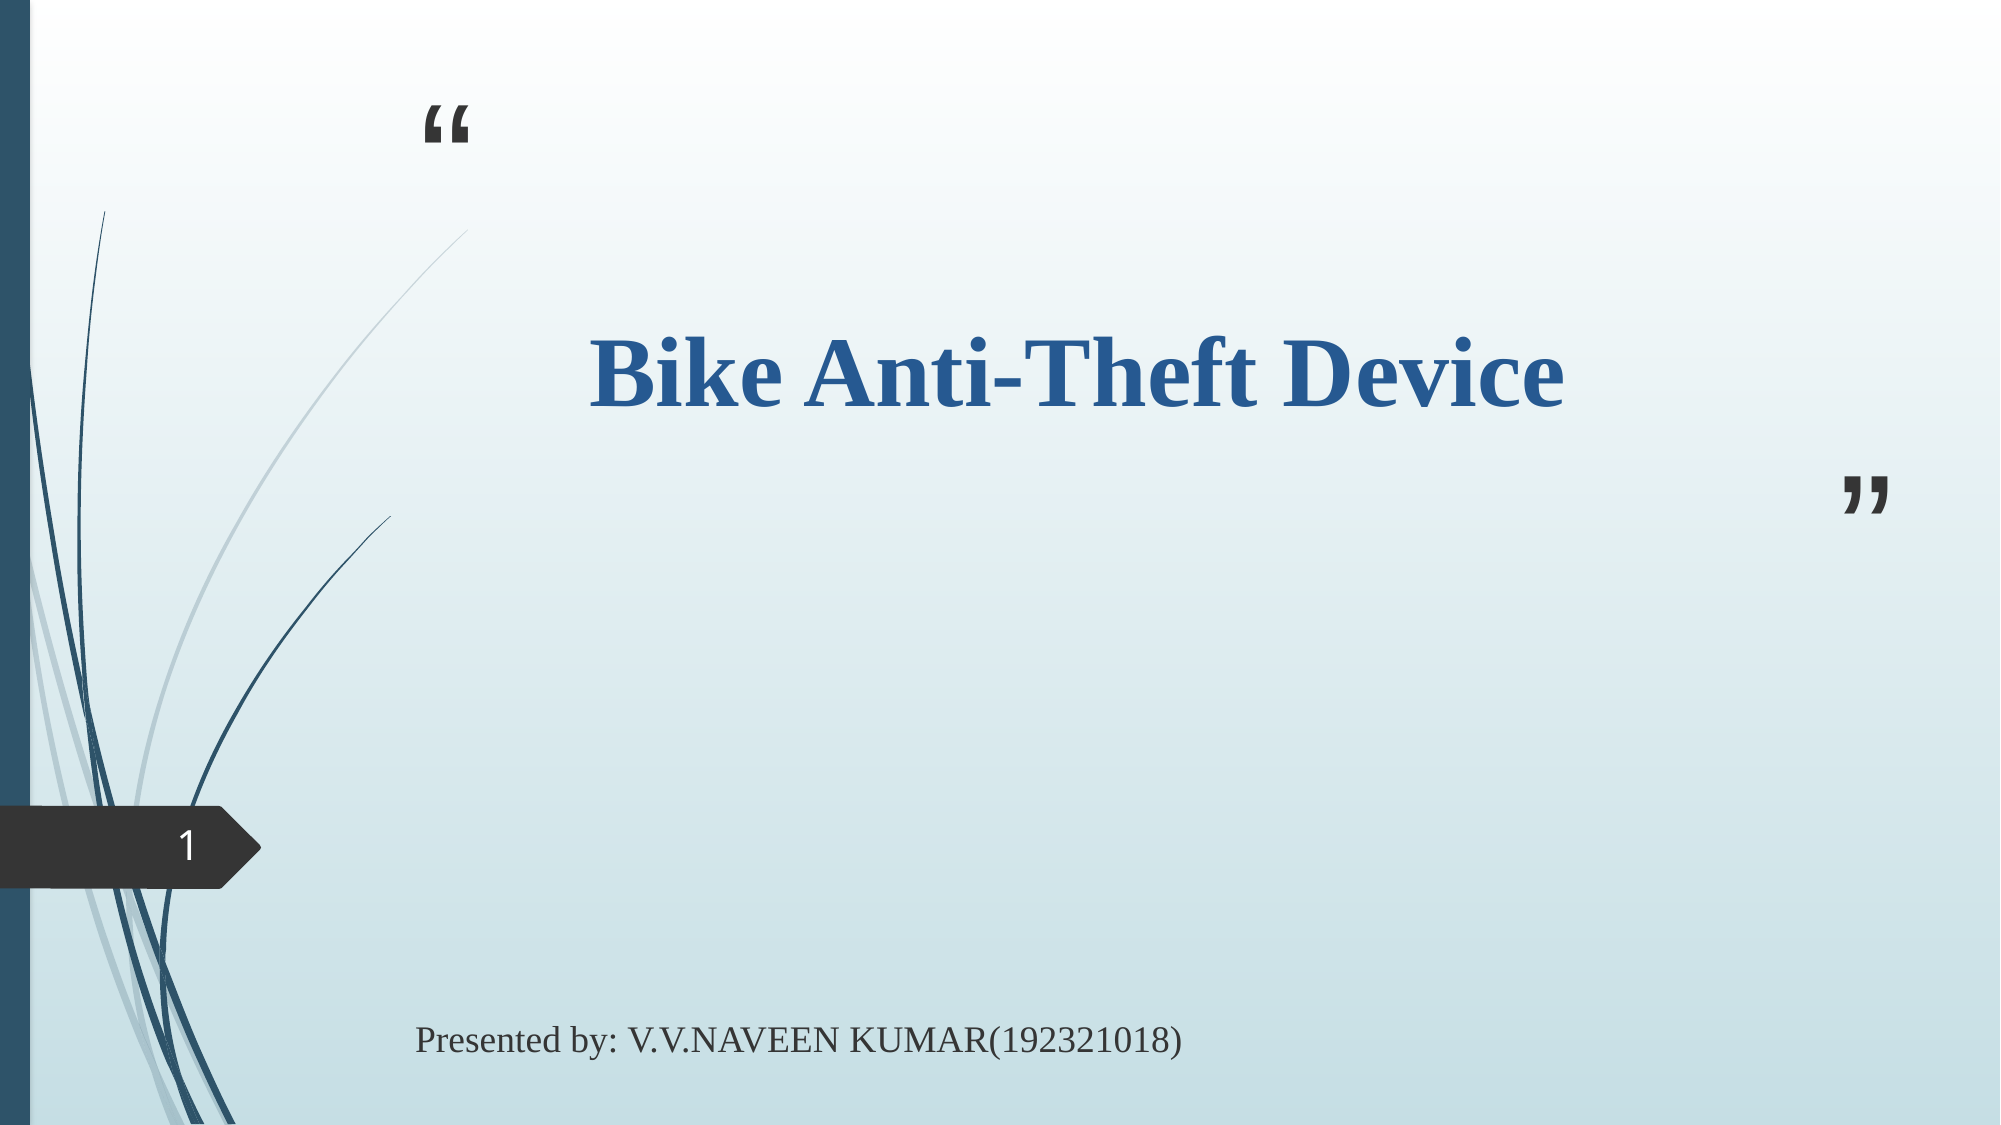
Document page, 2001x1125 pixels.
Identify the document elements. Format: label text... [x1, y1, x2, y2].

title Bike Anti-Theft Device [574, 128, 1689, 604]
slide_number 1 [87, 817, 216, 878]
list Presented by: V.V.NAVEEN KUMAR(192321018) [400, 810, 1863, 1068]
